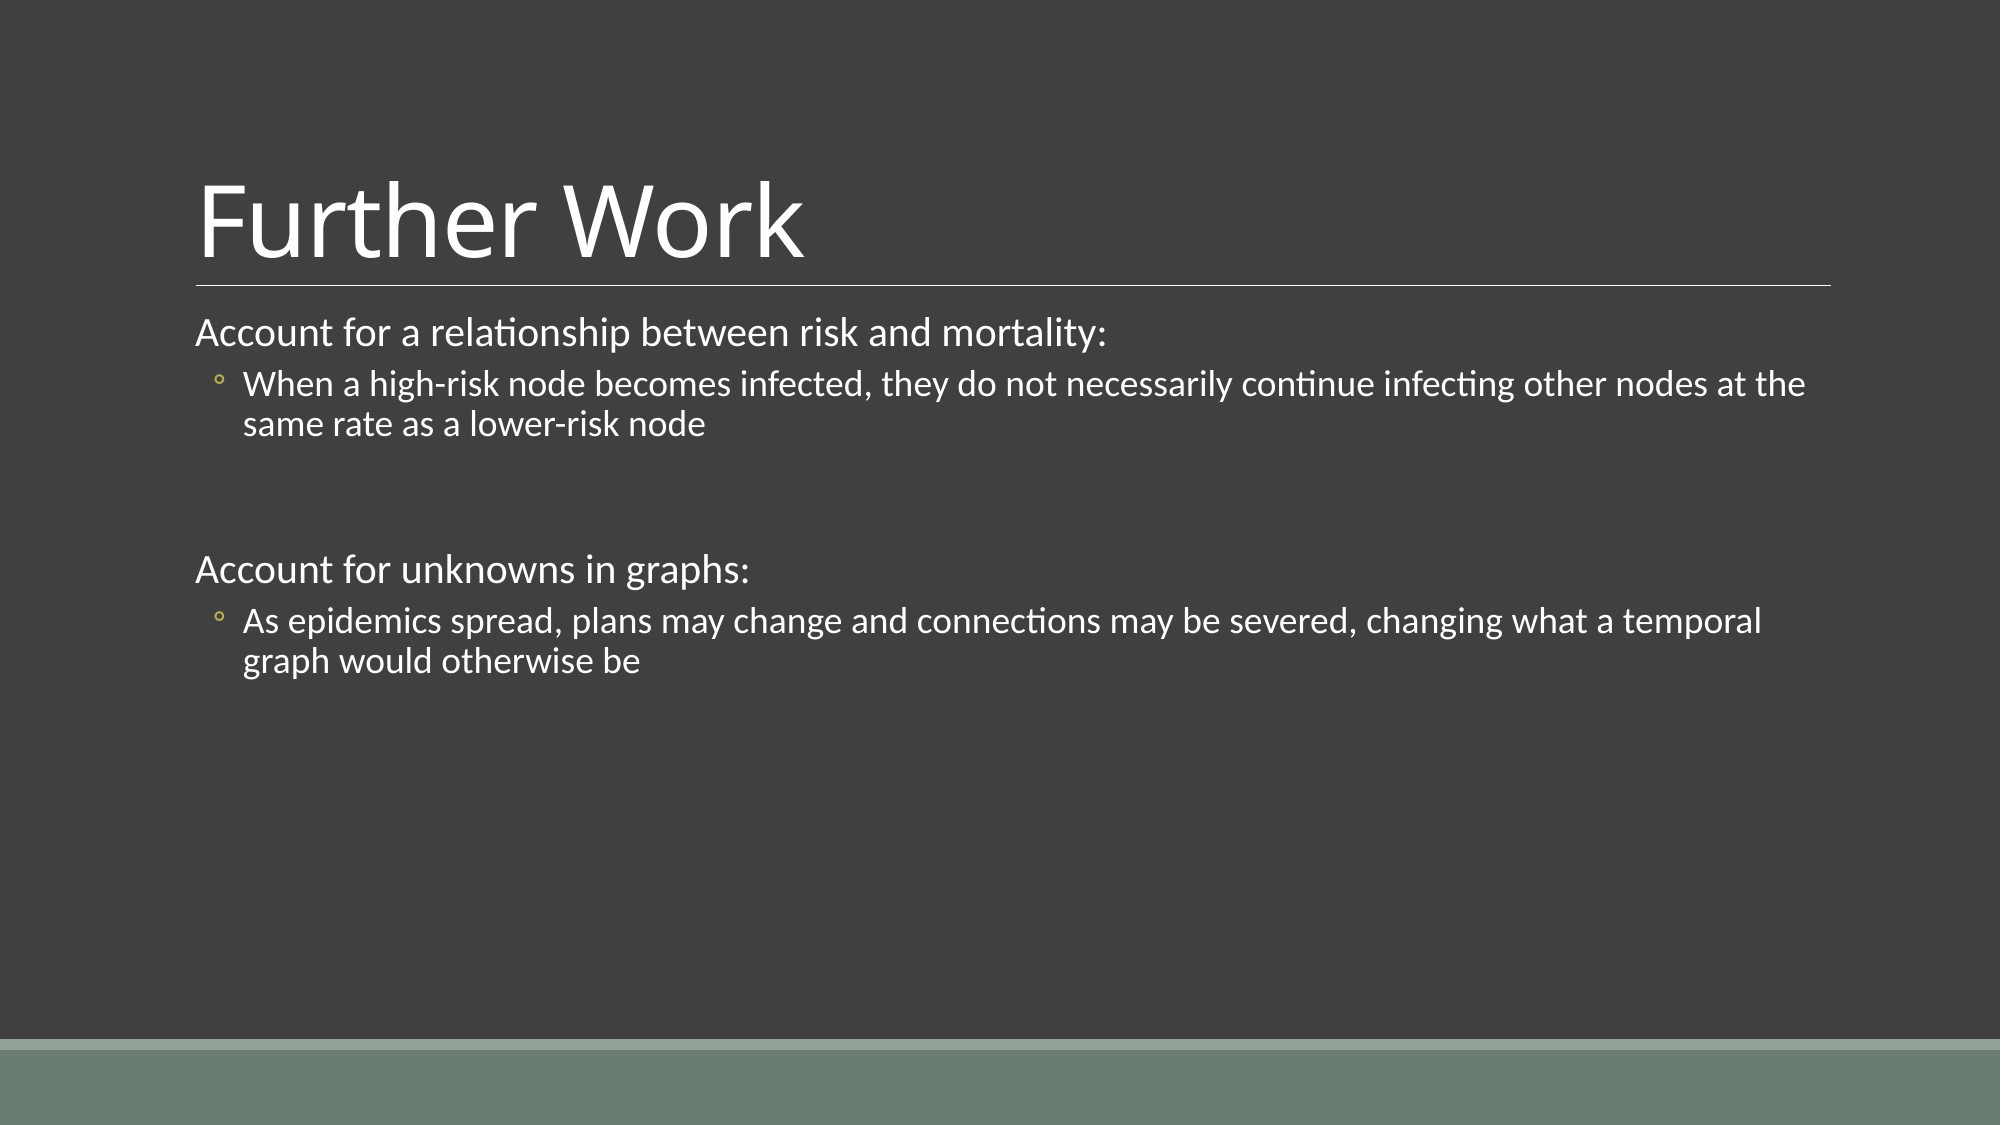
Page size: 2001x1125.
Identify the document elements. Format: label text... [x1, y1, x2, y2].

list Account for a relationship between risk and mortality: When a high-risk node becomes infected, they do not necessarily continue infecting other nodes at the same rate as a lower-risk node Account for unknowns in graphs: As epidemics spread, plans may change and connections may be severed, changing what a temporal graph would otherwise be [180, 302, 1830, 963]
title Further Work [180, 47, 1830, 285]
